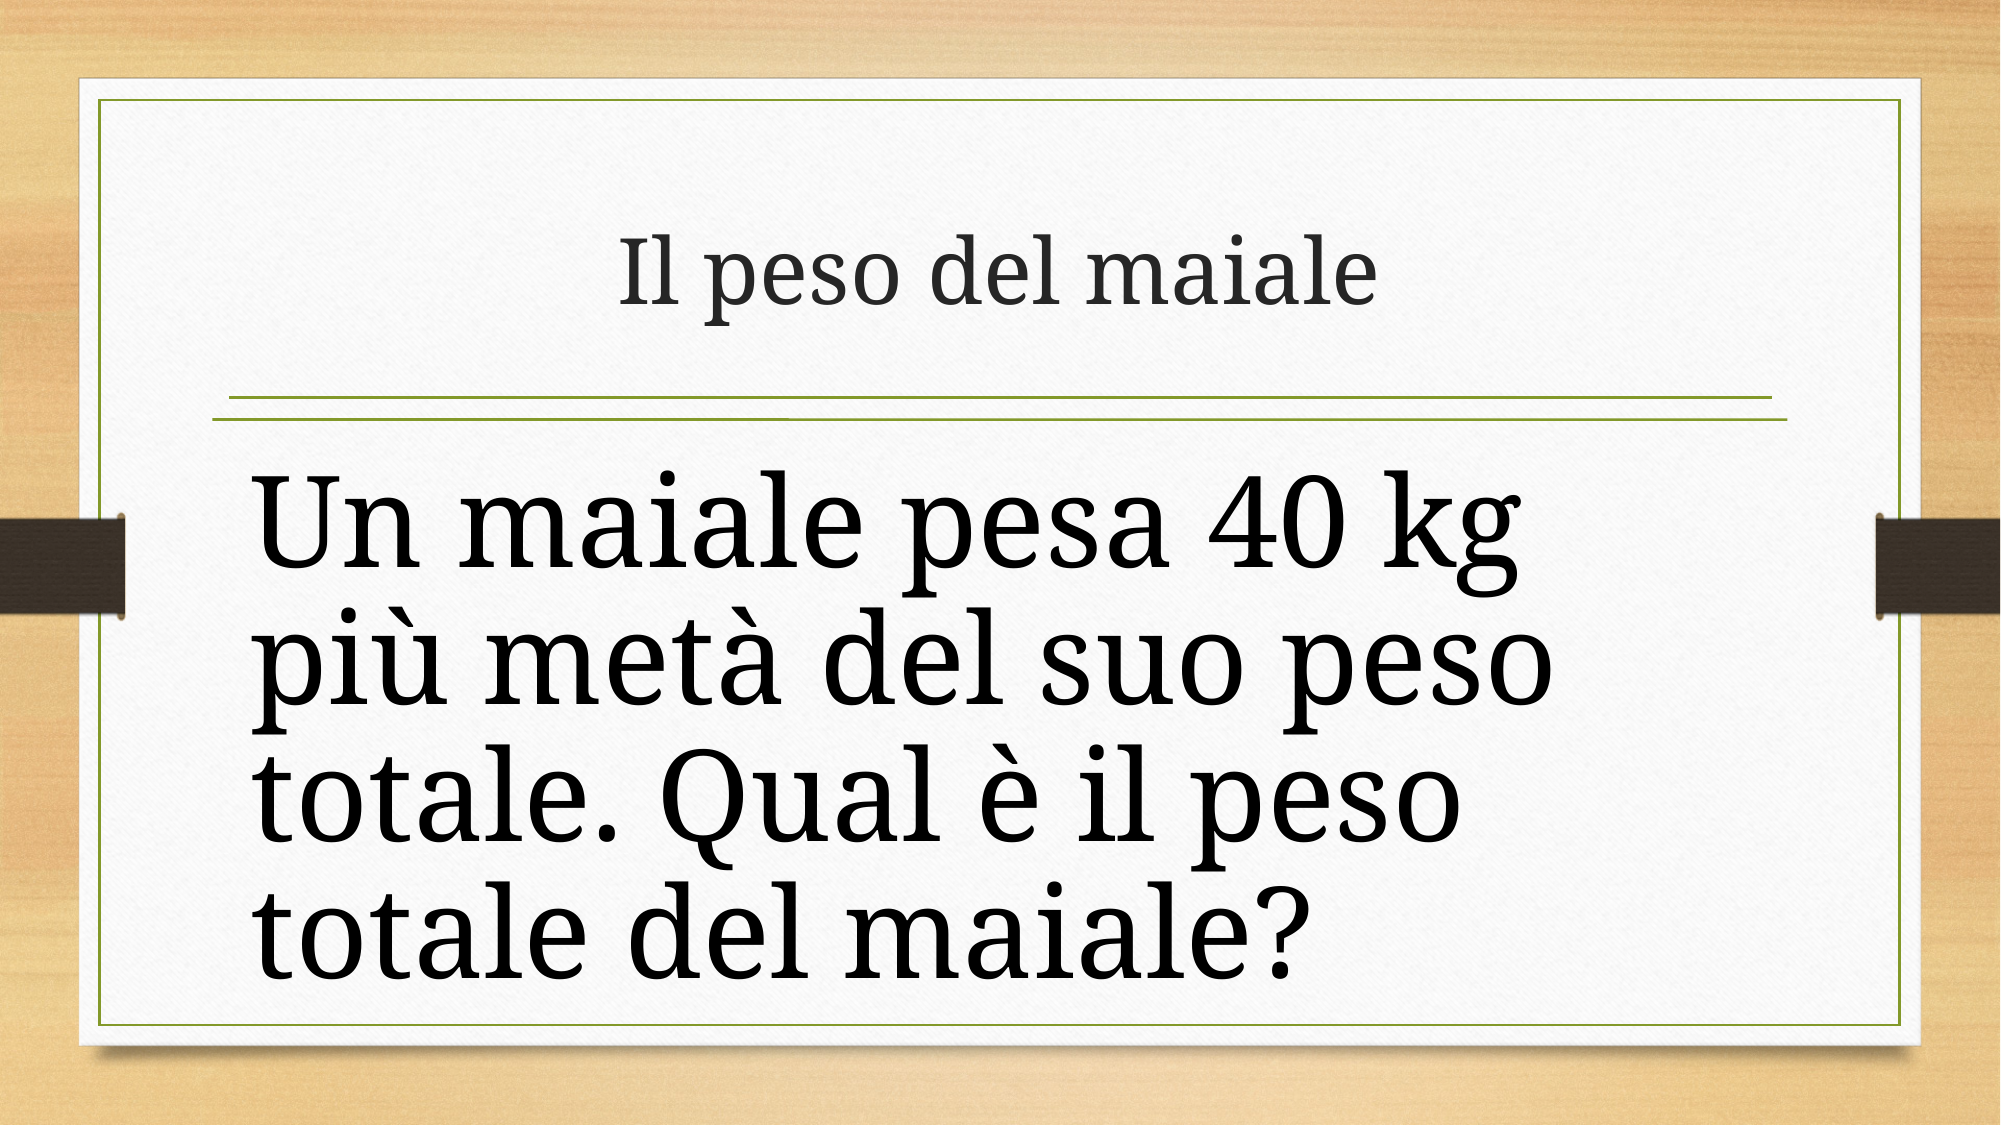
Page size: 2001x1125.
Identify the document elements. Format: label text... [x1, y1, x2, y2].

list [212, 419, 1788, 964]
title Il peso del maiale [212, 161, 1788, 375]
picture [0, 0, 2001, 1125]
